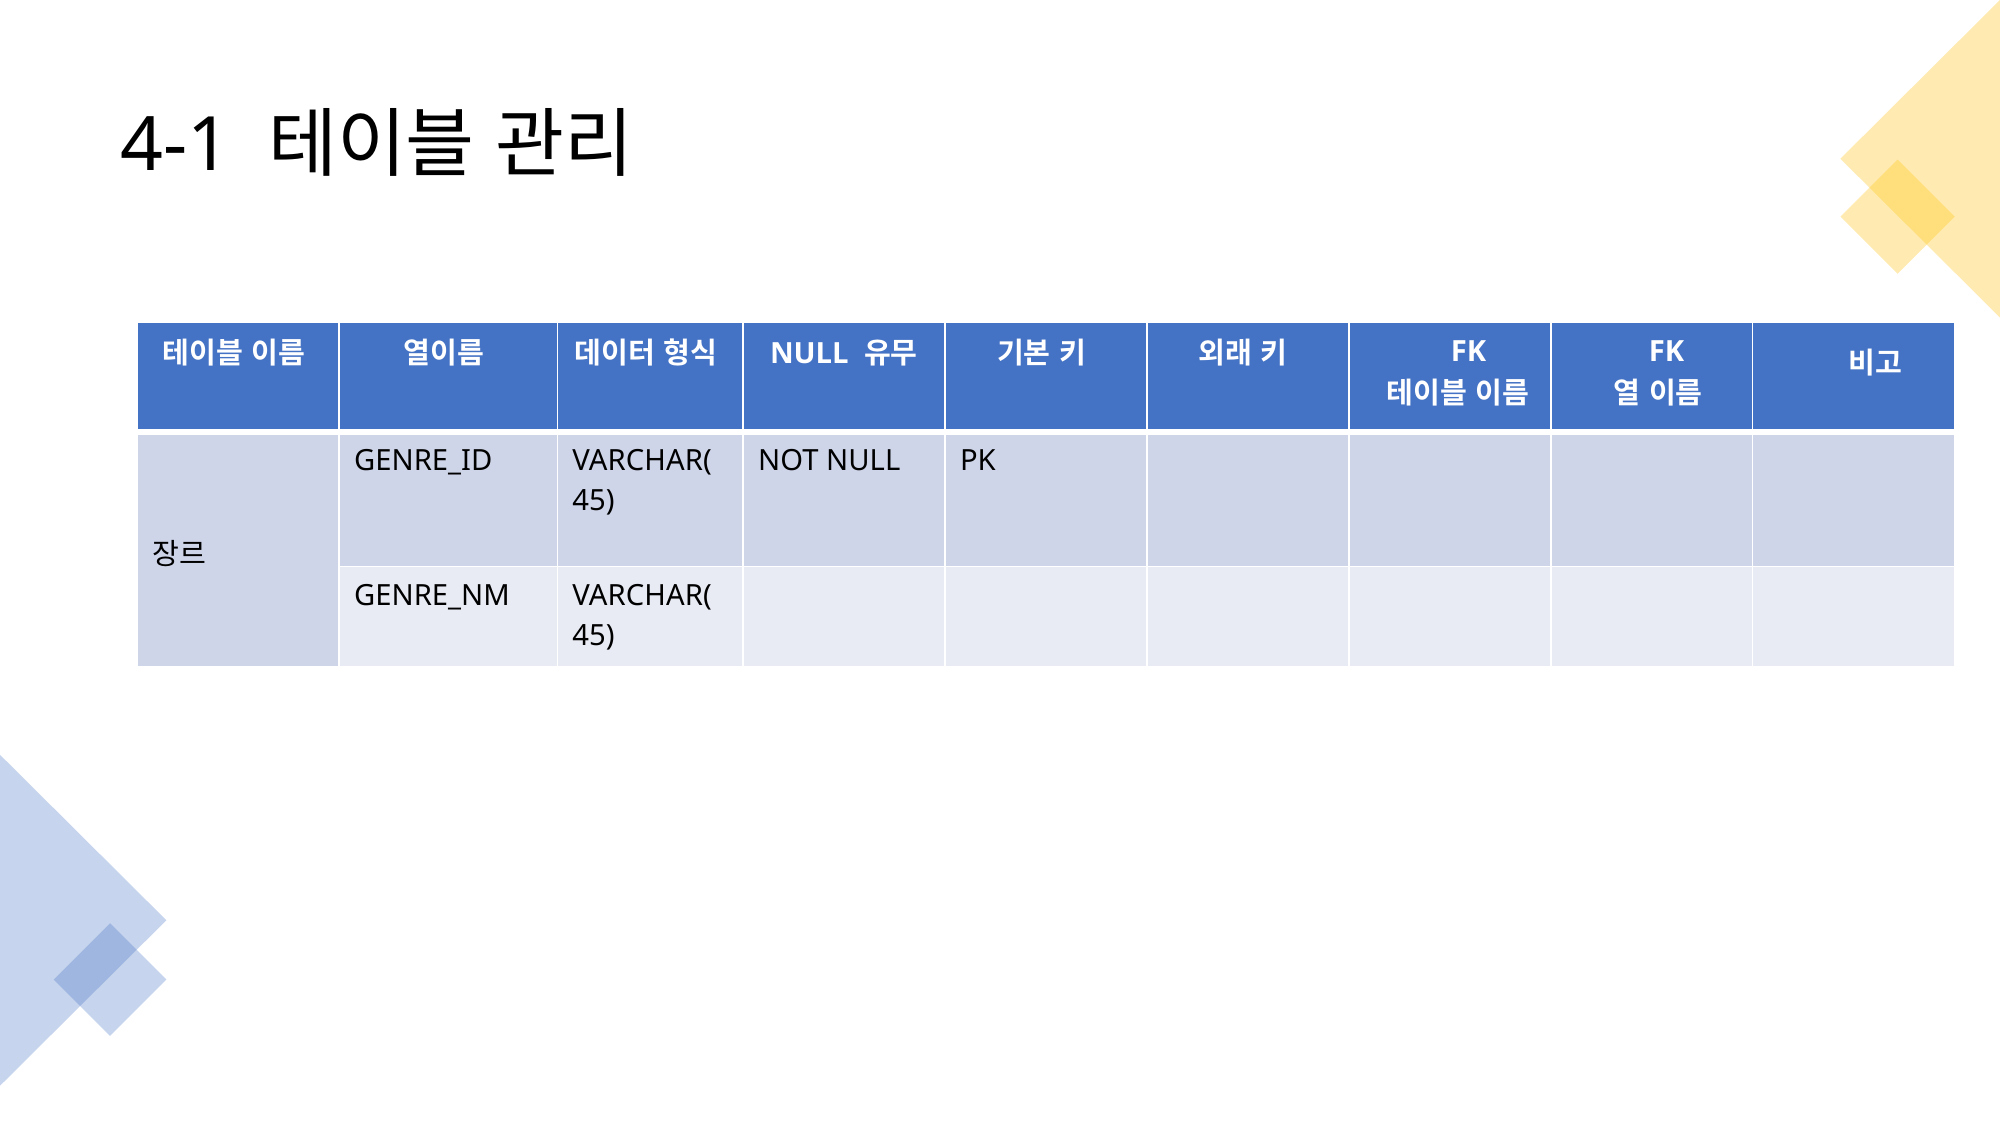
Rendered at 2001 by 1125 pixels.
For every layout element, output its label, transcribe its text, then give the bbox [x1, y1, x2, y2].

table_cell VARCHAR(45) [558, 435, 742, 566]
table_cell GENRE_ID [340, 435, 557, 566]
table_header NULL 유무 [744, 323, 944, 429]
table_cell [1753, 435, 1954, 566]
table_cell PK [946, 435, 1146, 566]
table_cell [946, 567, 1146, 666]
table_cell NOT NULL [744, 435, 944, 566]
text_box [0, 0, 2000, 1125]
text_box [1840, 0, 2000, 318]
table_cell [1350, 567, 1550, 666]
table_cell VARCHAR(45) [558, 567, 742, 666]
table_cell [1753, 567, 1954, 666]
table_cell [1552, 435, 1752, 566]
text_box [0, 754, 167, 1086]
table_cell [1148, 435, 1348, 566]
table_header 열이름 [340, 323, 557, 429]
table_header 기본 키 [946, 323, 1146, 429]
table_cell [744, 567, 944, 666]
table_header FK 테이블 이름 [1350, 323, 1550, 429]
title 4-1 테이블 관리 [105, 52, 1840, 240]
table_cell [1148, 567, 1348, 666]
table_cell 장르 [138, 435, 338, 666]
table_header 비고 [1753, 323, 1954, 429]
table_header 테이블 이름 [138, 323, 338, 429]
table_cell [1350, 435, 1550, 566]
table_cell [1552, 567, 1752, 666]
table_cell GENRE_NM [340, 567, 557, 666]
table_header 외래 키 [1148, 323, 1348, 429]
table_header 데이터 형식 [558, 323, 742, 429]
table_header FK 열 이름 [1552, 323, 1752, 429]
